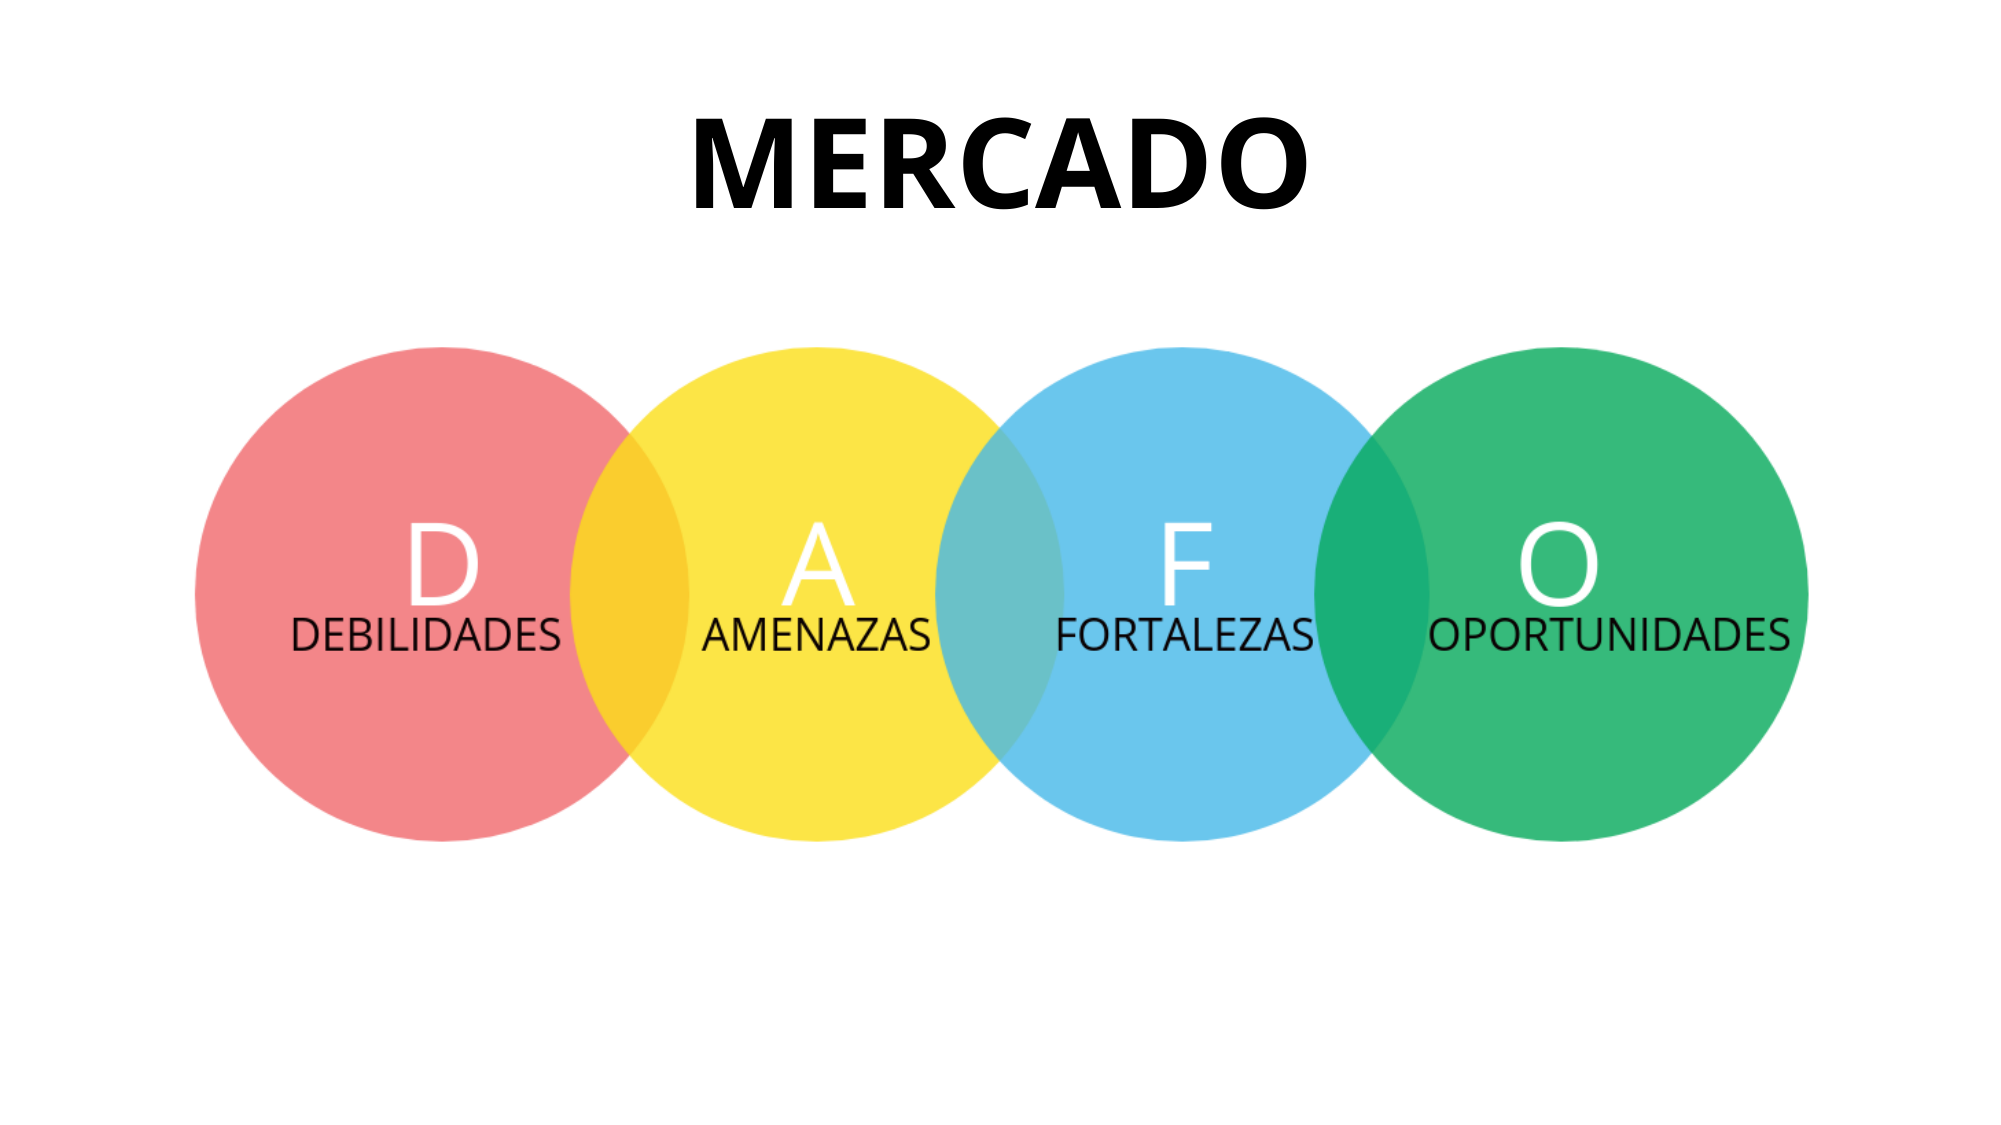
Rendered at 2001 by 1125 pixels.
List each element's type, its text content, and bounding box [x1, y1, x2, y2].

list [180, 315, 1820, 916]
title MERCADO [137, 59, 1863, 278]
